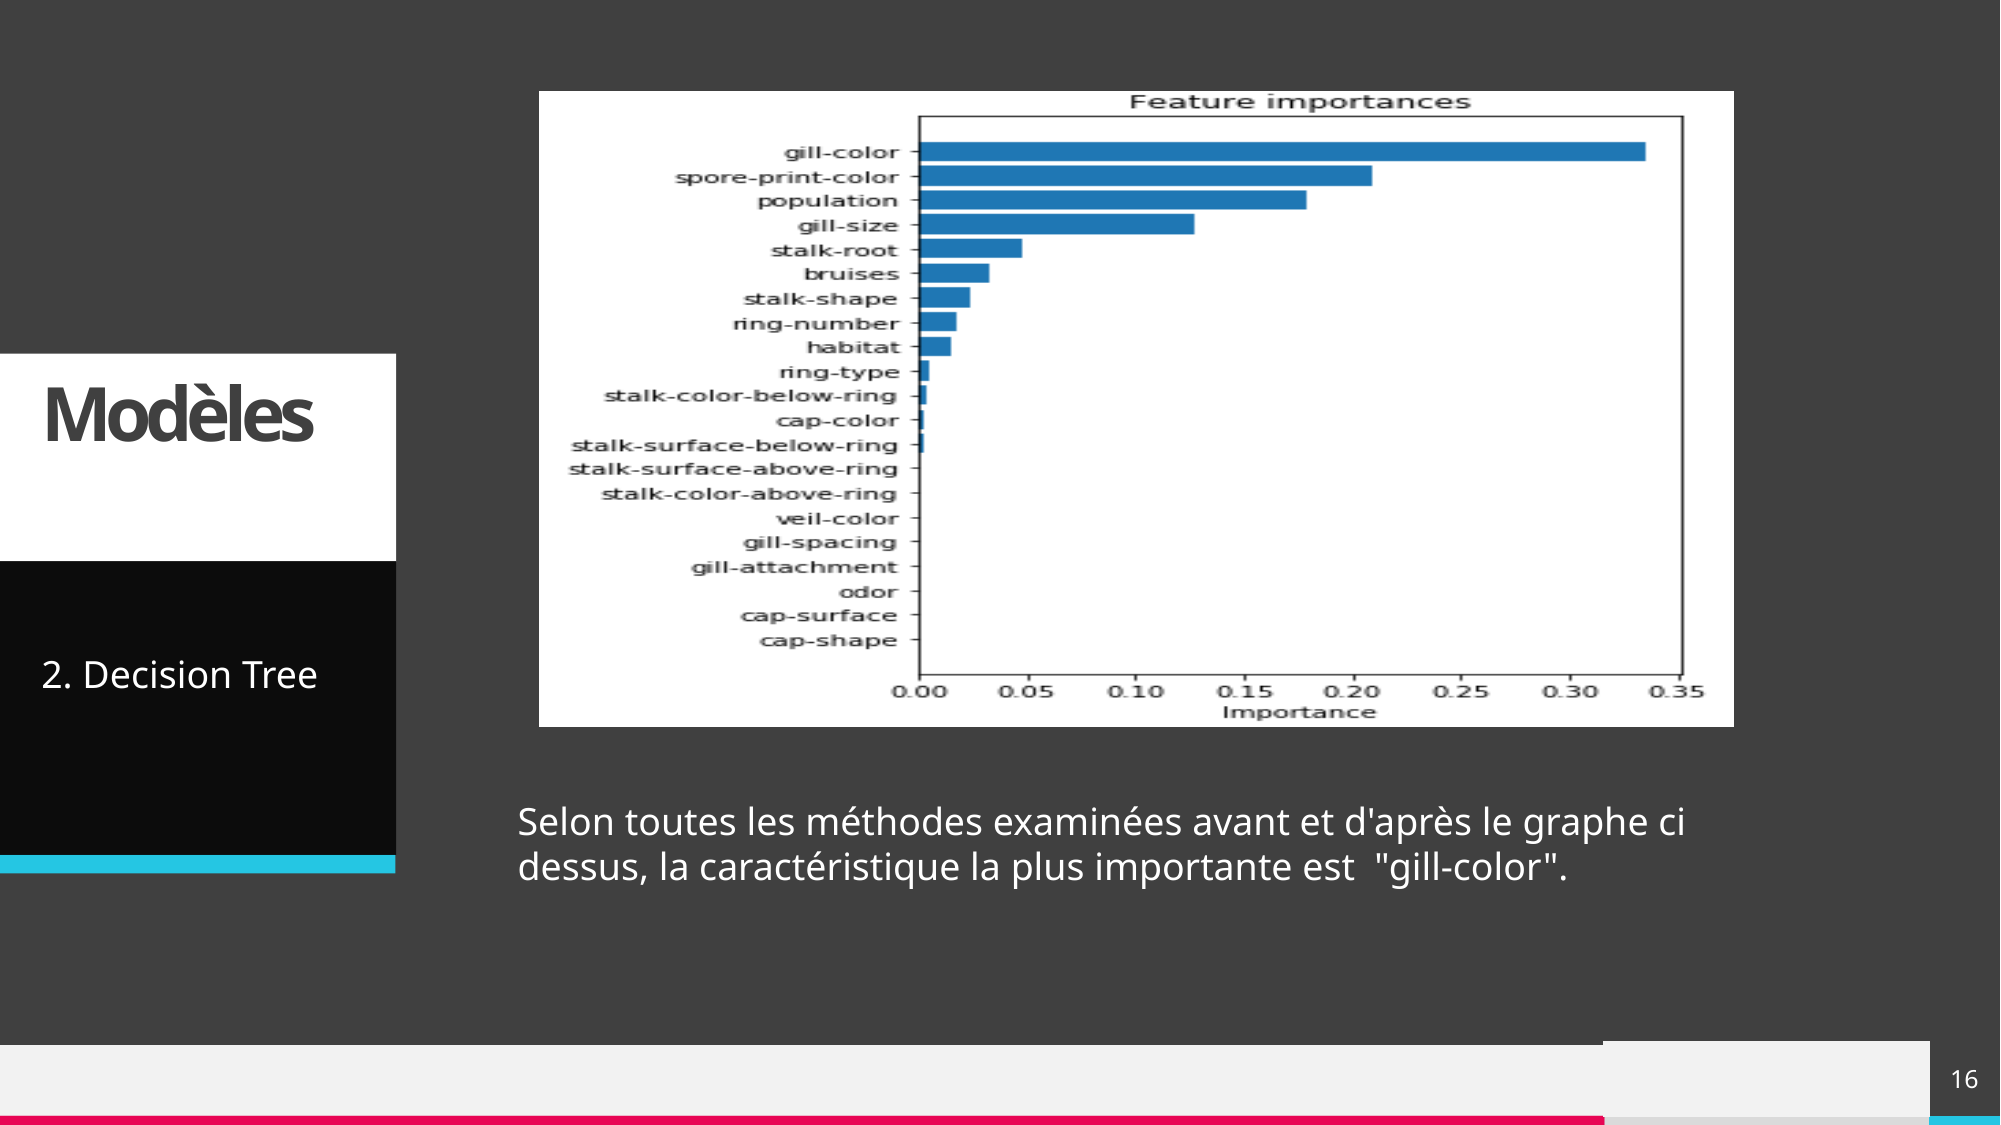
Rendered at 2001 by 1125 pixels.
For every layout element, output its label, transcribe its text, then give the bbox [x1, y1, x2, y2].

title Modèles [0, 353, 397, 561]
slide_number 16 [1930, 1045, 2000, 1116]
text_box Selon toutes les méthodes examinées avant et d'après le graphe ci dessus, la caractéristique la plus importante est "gill-color". [502, 790, 1832, 896]
picture [539, 91, 1734, 727]
list 2. Decision Tree [0, 561, 397, 855]
text_box [1603, 1041, 1930, 1117]
